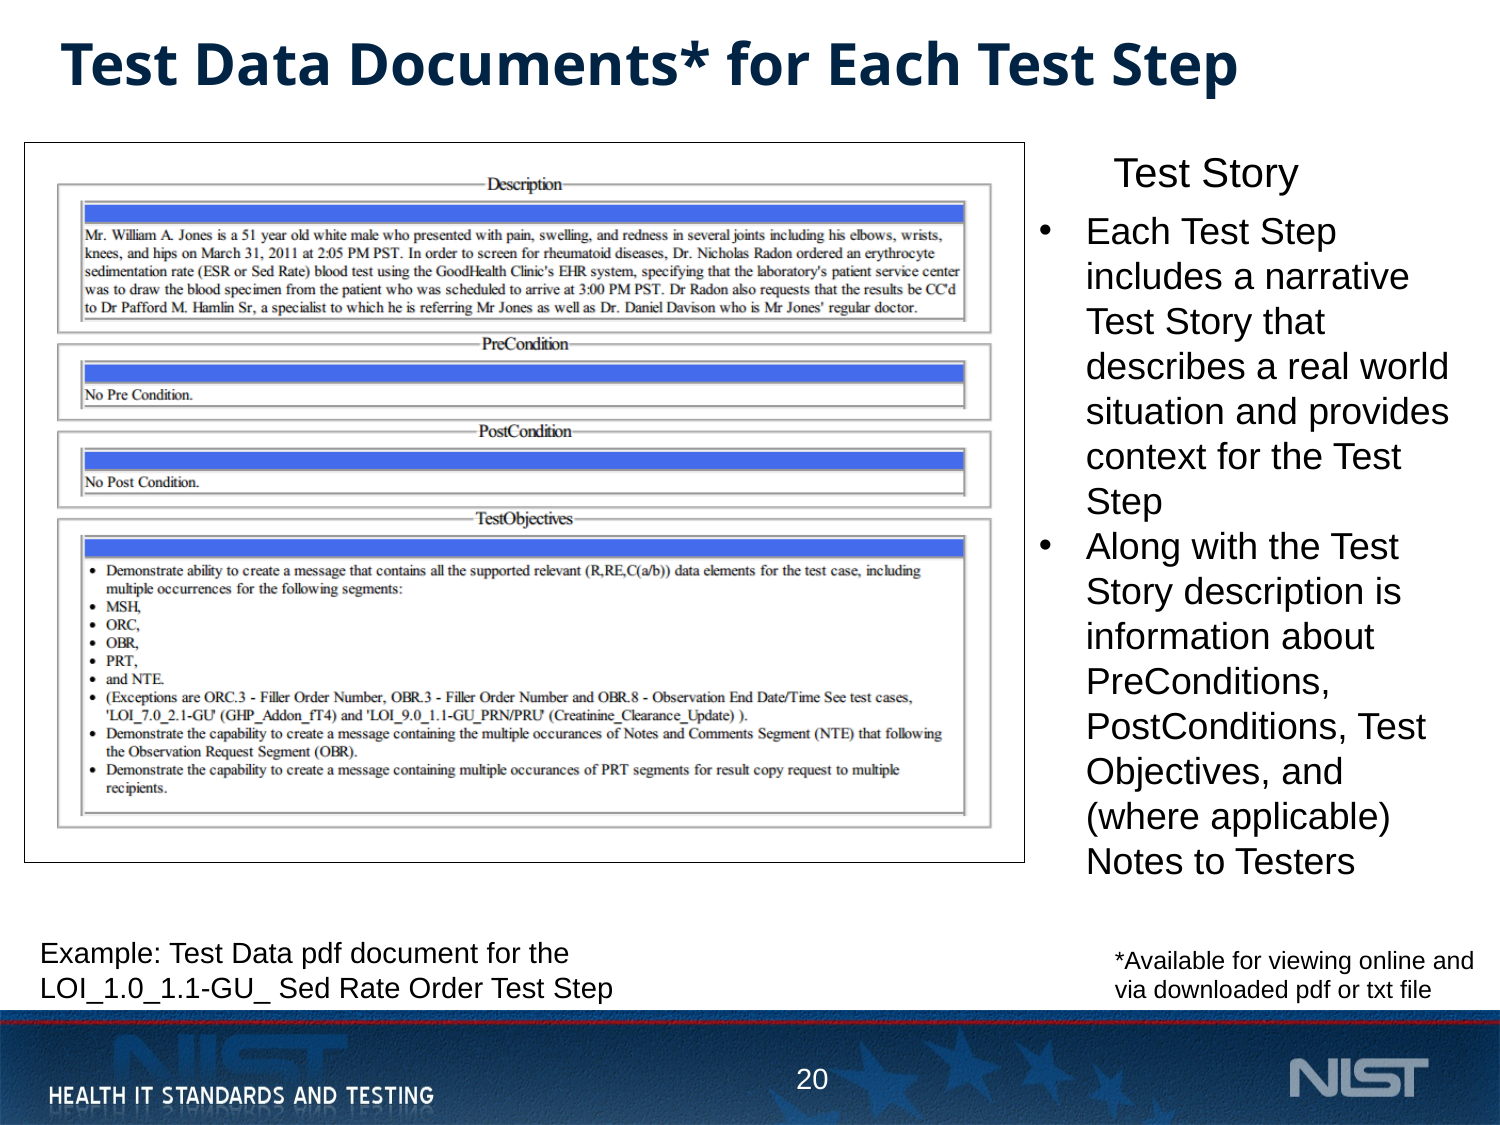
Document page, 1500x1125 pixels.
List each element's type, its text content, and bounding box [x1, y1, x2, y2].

text_box Test Story [999, 138, 1413, 204]
slide_number 20 [637, 1052, 988, 1113]
text_box *Available for viewing online and via downloaded pdf or txt file [1100, 936, 1500, 1012]
picture [0, 1010, 1500, 1125]
text_box Example: Test Data pdf document for the LOI_1.0_1.1-GU_ Sed Rate Order Test Step [24, 926, 725, 1012]
picture [24, 141, 1025, 863]
text_box Each Test Step includes a narrative Test Story that describes a real world situation and provides context for the Test Step Along with the Test Story description is information about PreConditions, PostConditions, Test Objectives, and (where applicable) Notes to Testers [1024, 199, 1475, 890]
title Test Data Documents* for Each Test Step [45, 19, 1396, 106]
